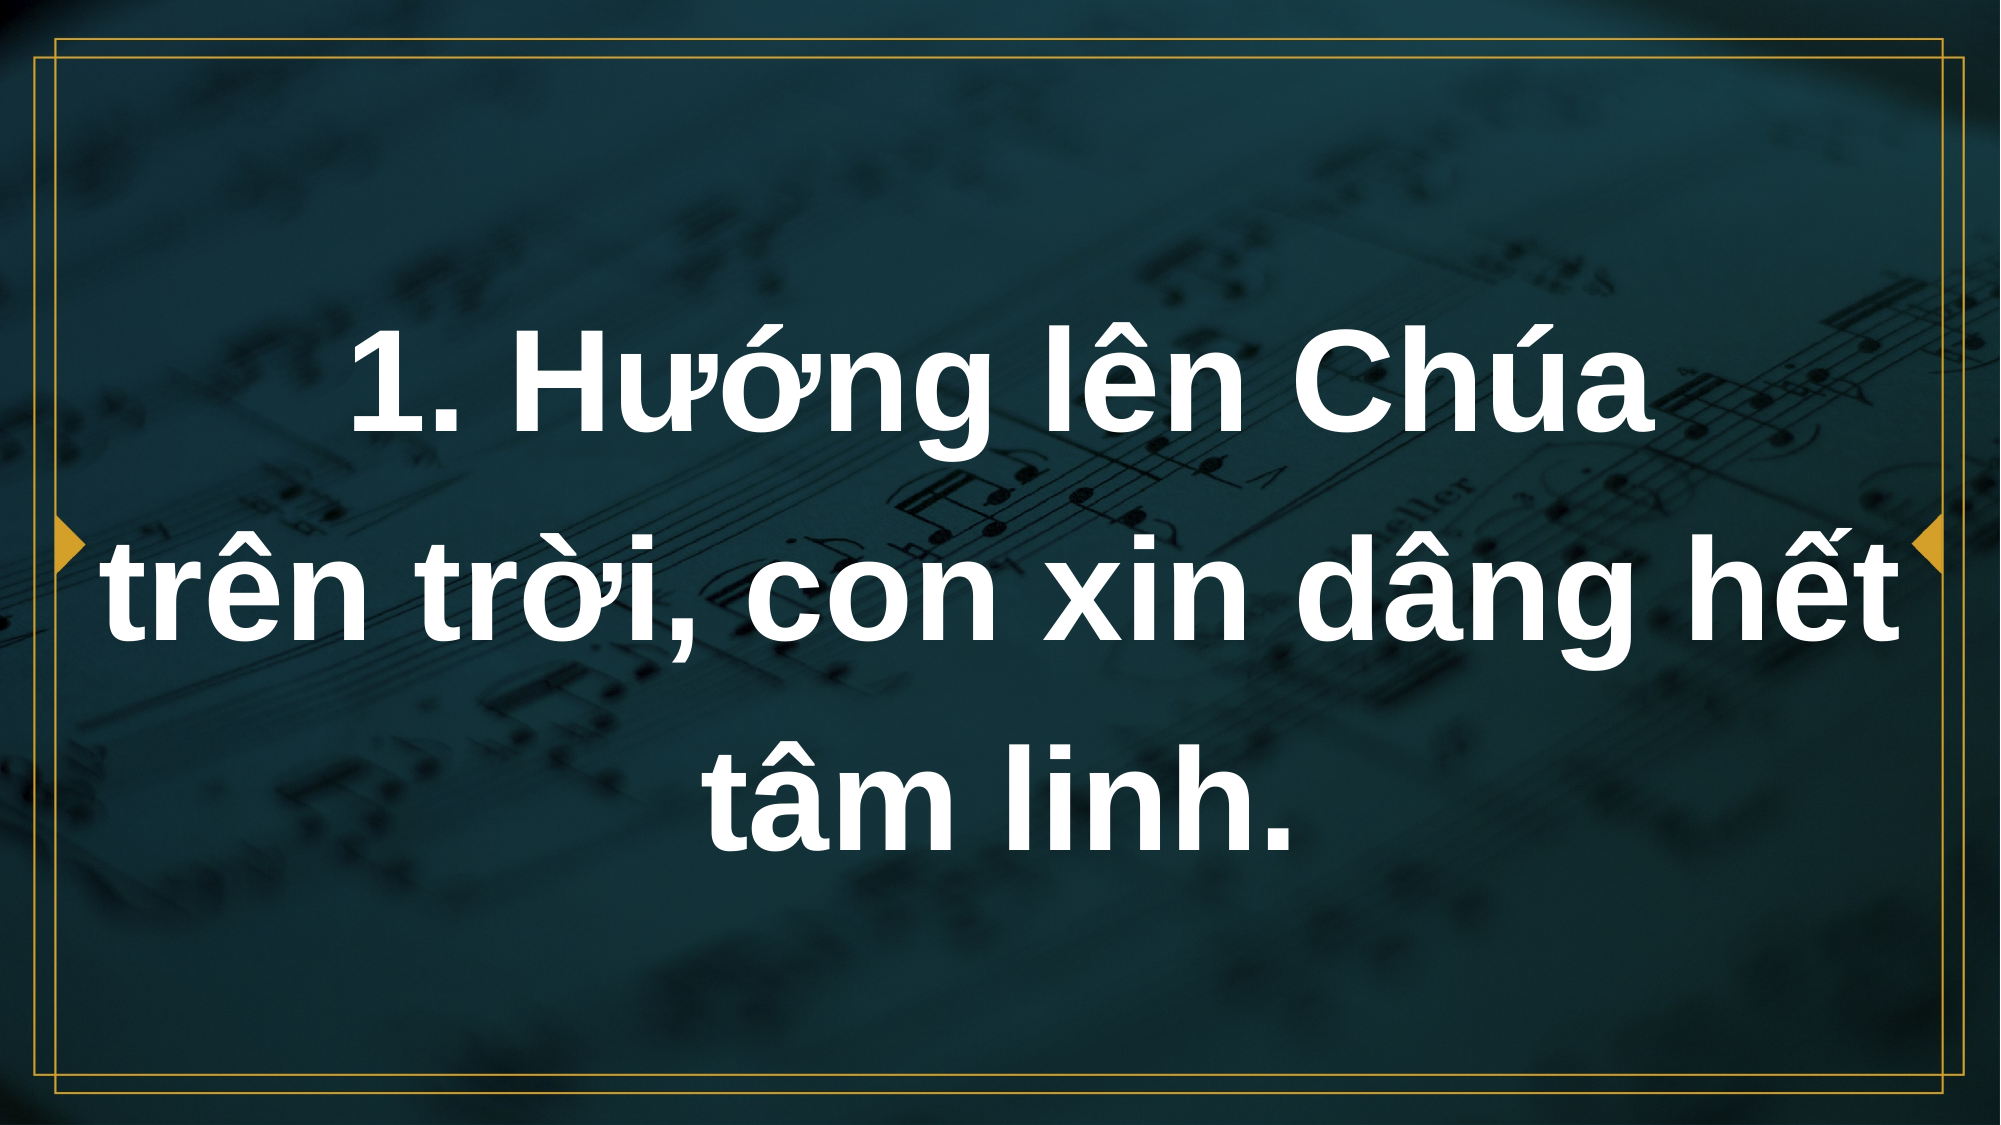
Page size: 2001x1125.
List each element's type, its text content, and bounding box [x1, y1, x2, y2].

title 1. Hướng lên Chúa trên trời, con xin dâng hết tâm linh. [55, 53, 1945, 1077]
picture [0, 0, 2000, 1125]
